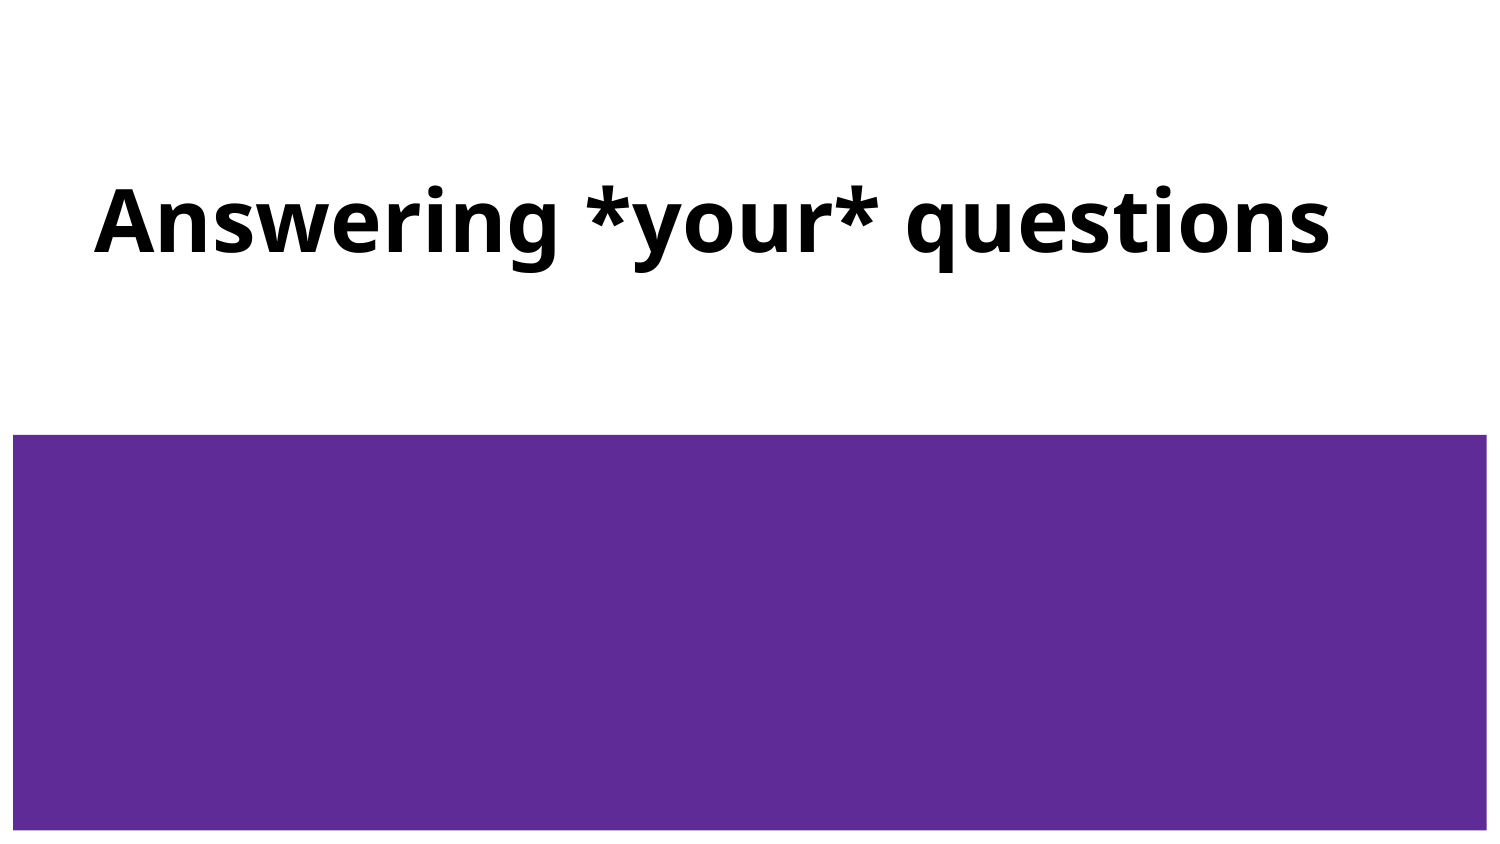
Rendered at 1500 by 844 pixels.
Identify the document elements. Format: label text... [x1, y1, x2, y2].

title Answering *your* questions [79, 43, 1423, 286]
